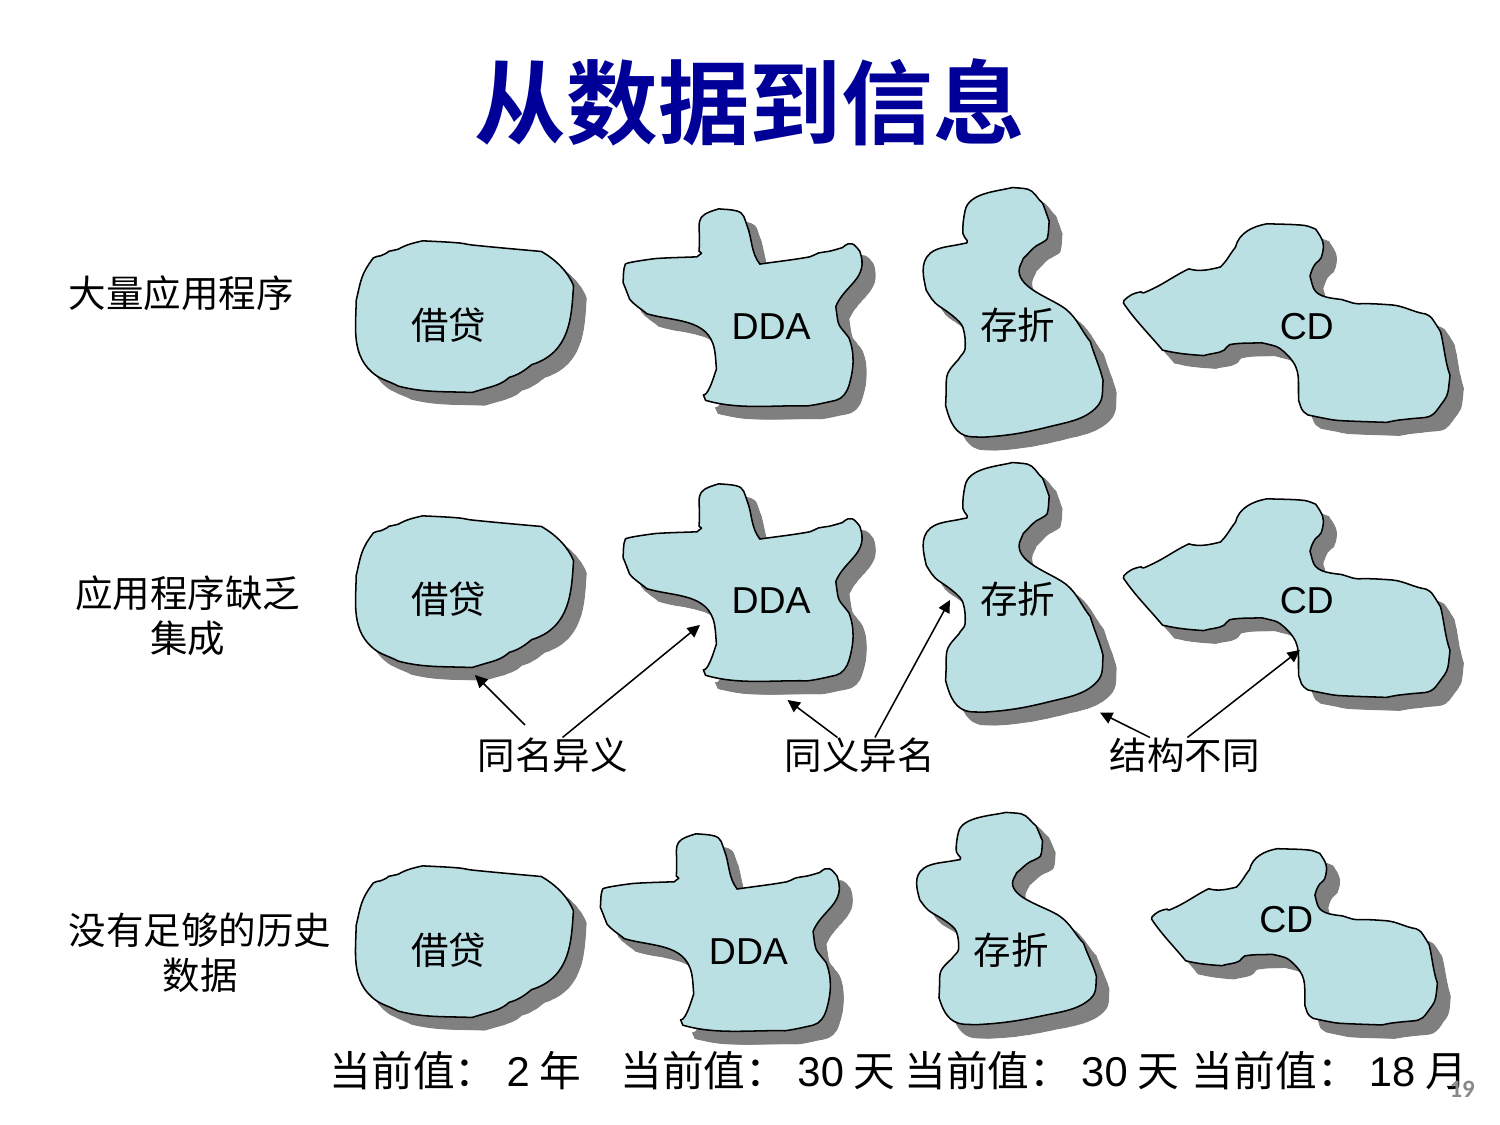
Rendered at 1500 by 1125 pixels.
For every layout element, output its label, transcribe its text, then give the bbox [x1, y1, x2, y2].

text_box 19 [1139, 1057, 1490, 1118]
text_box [324, 812, 1472, 1103]
text_box 应用程序缺乏集成 [50, 562, 325, 668]
title 从数据到信息 [74, 7, 1426, 196]
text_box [349, 462, 1451, 801]
text_box 没有足够的历史数据 [49, 899, 319, 1005]
text_box 大量应用程序 [12, 262, 344, 323]
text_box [349, 187, 1451, 438]
